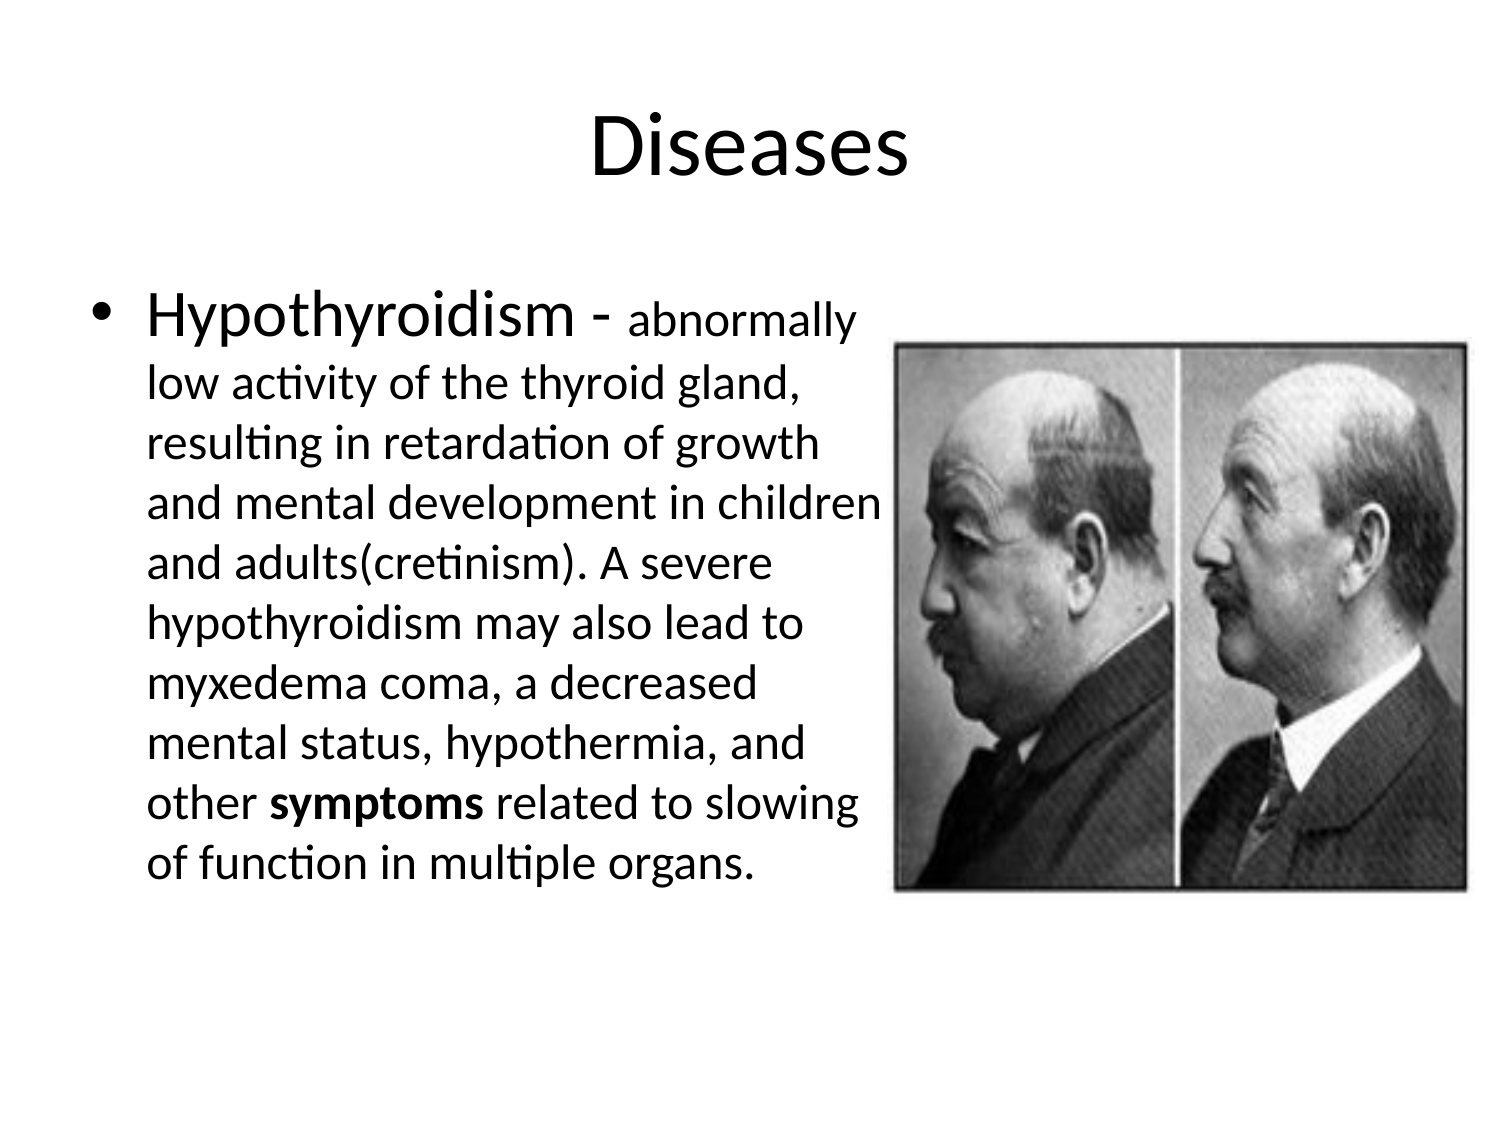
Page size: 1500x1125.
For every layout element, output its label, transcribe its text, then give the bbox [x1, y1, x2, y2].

title Diseases [75, 45, 1425, 233]
picture [887, 337, 1476, 901]
list Hypothyroidism - abnormally low activity of the thyroid gland, resulting in retardation of growth and mental development in children and adults(cretinism). A severe hypothyroidism may also lead to myxedema coma, a decreased mental status, hypothermia, and other symptoms related to slowing of function in multiple organs. [75, 262, 900, 1005]
